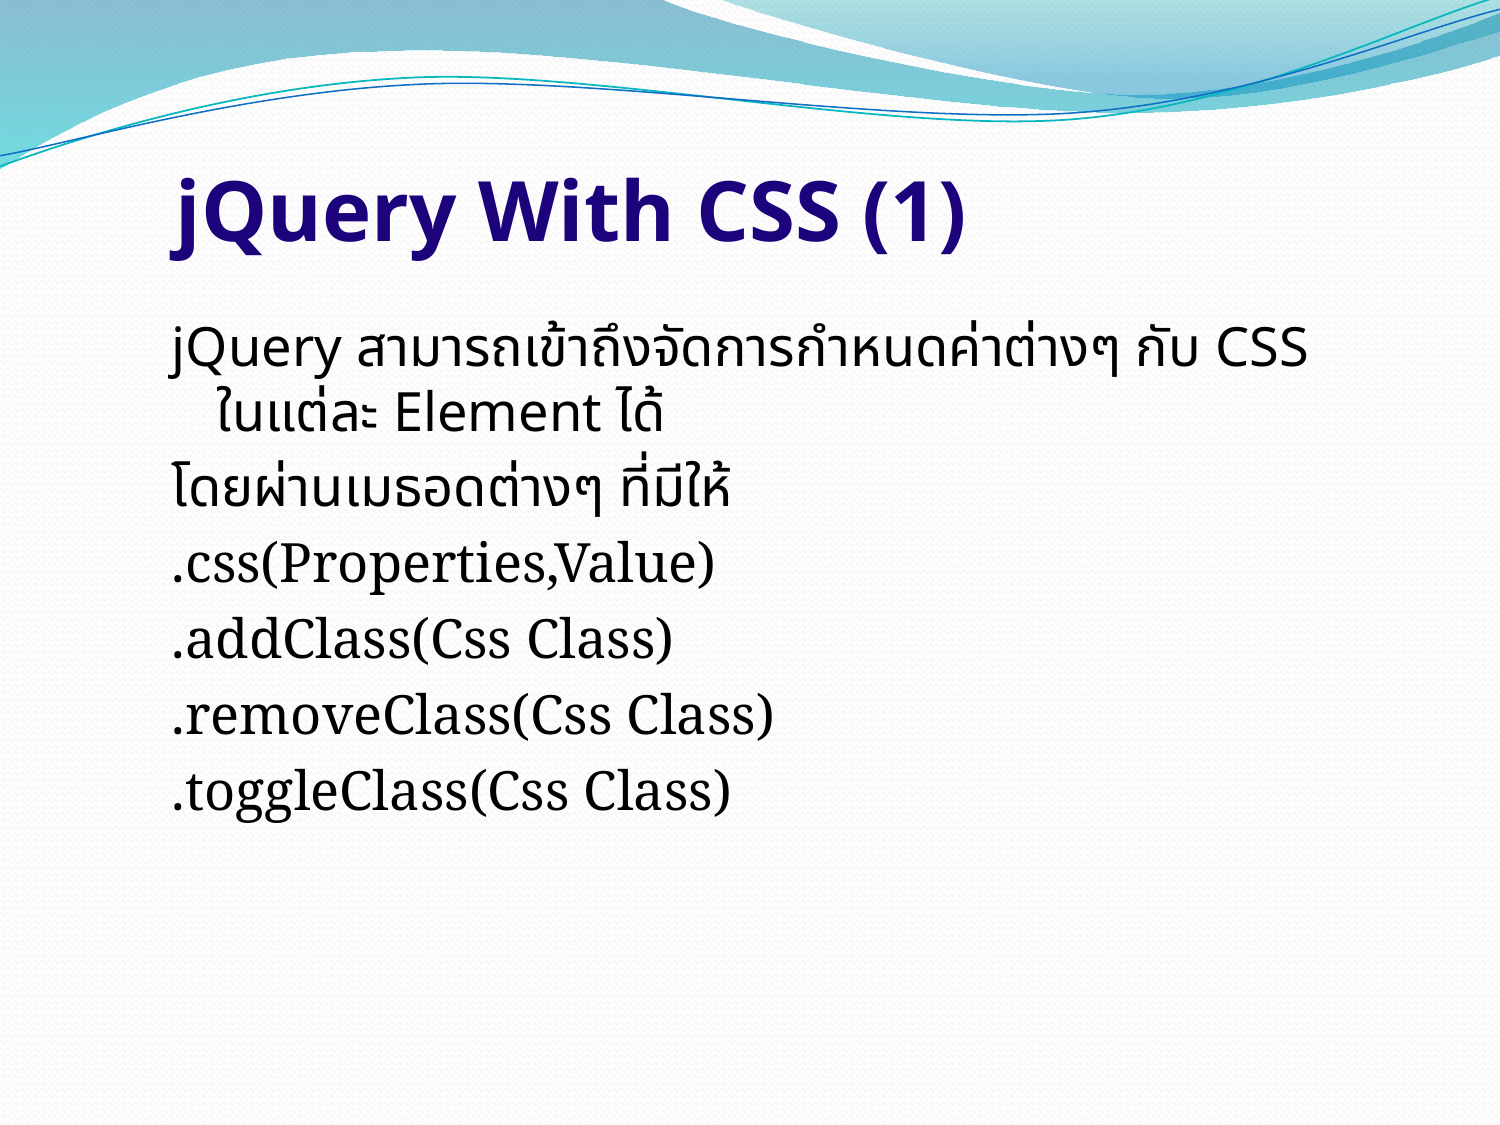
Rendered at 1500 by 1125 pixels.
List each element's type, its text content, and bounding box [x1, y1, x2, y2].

list jQuery สามารถเข้าถึงจัดการกำหนดค่าต่างๆ กับ CSS ในแต่ละ Element ได้ โดยผ่านเมธอดต่างๆ ที่มีให้ .css(Properties,Value) .addClass(Css Class) .removeClass(Css Class) .toggleClass(Css Class) [157, 304, 1325, 1025]
title jQuery With CSS (1) [175, 120, 1380, 258]
